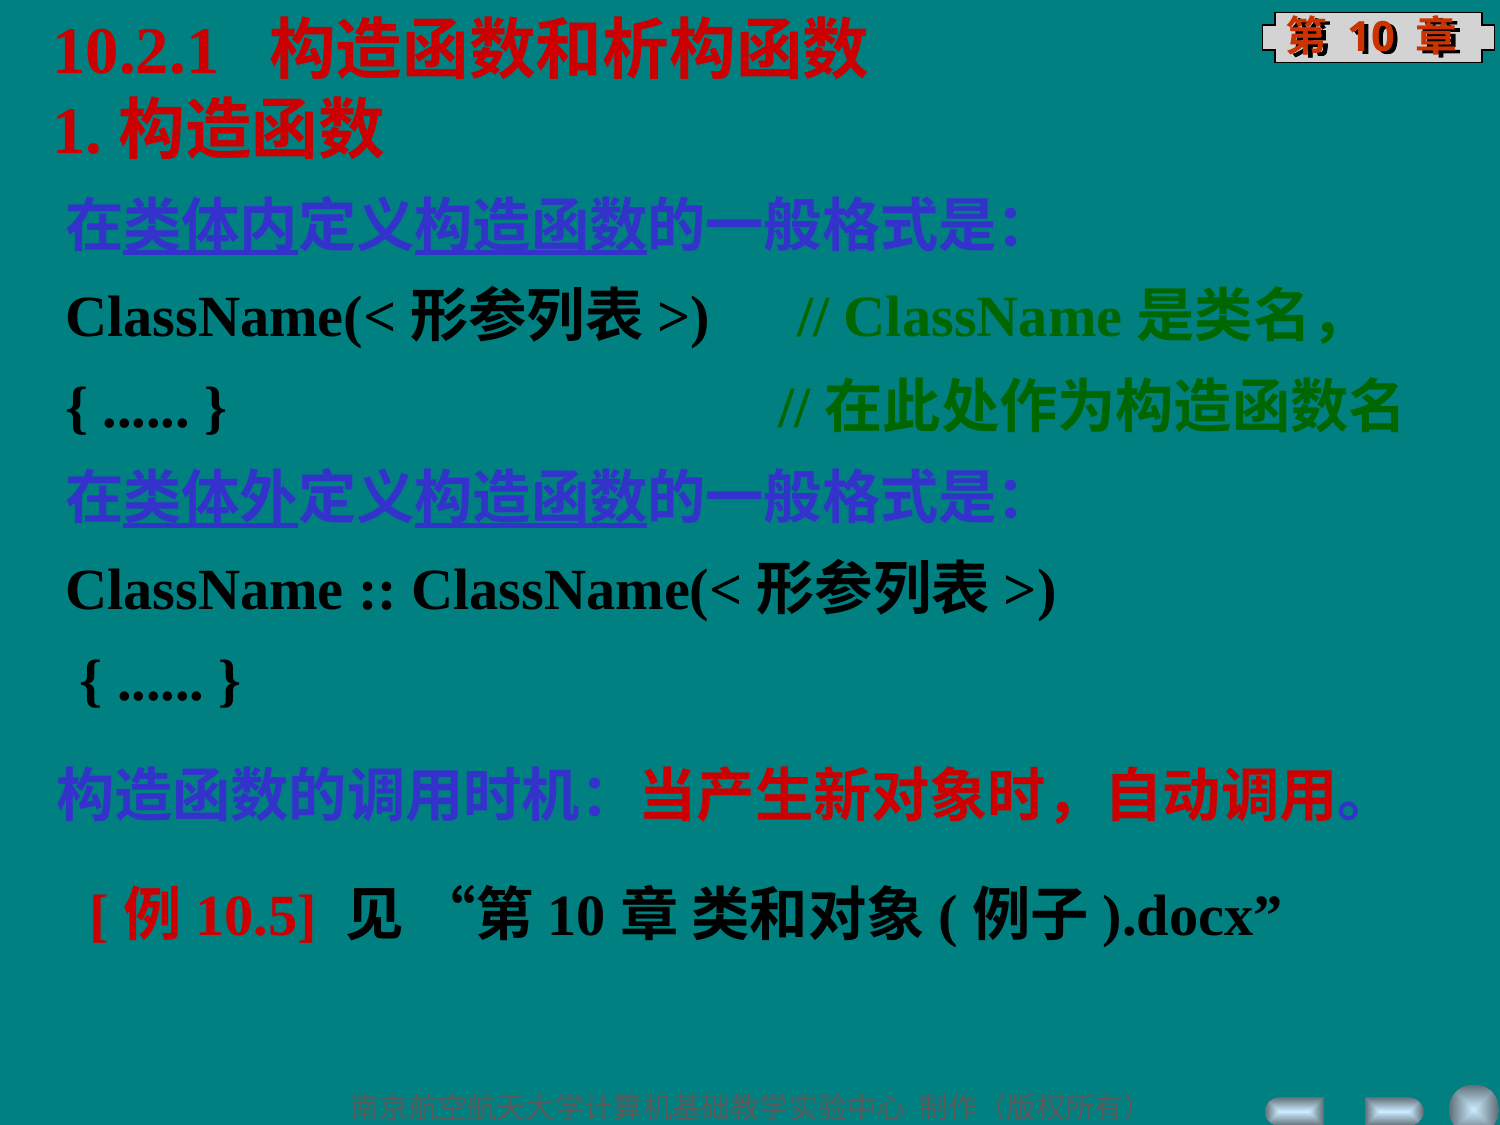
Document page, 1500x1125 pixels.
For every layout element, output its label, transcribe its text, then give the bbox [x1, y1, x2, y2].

text_box [例10.5] 见 “第10章 类和对象(例子).docx” [75, 862, 1436, 955]
text_box 构造函数的调用时机：当产生新对象时，自动调用。 [41, 750, 1411, 836]
text_box 在类体内定义构造函数的一般格式是： ClassName(<形参列表>) // ClassName是类名， { ...... } //在此处作为构造函数名 在类体外定义构造函数的一般格式是： ClassName :: ClassName(<形参列表>) { ...... } [50, 159, 1422, 720]
text_box 10.2.1 构造函数和析构函数 1.构造函数 [37, 0, 1150, 175]
